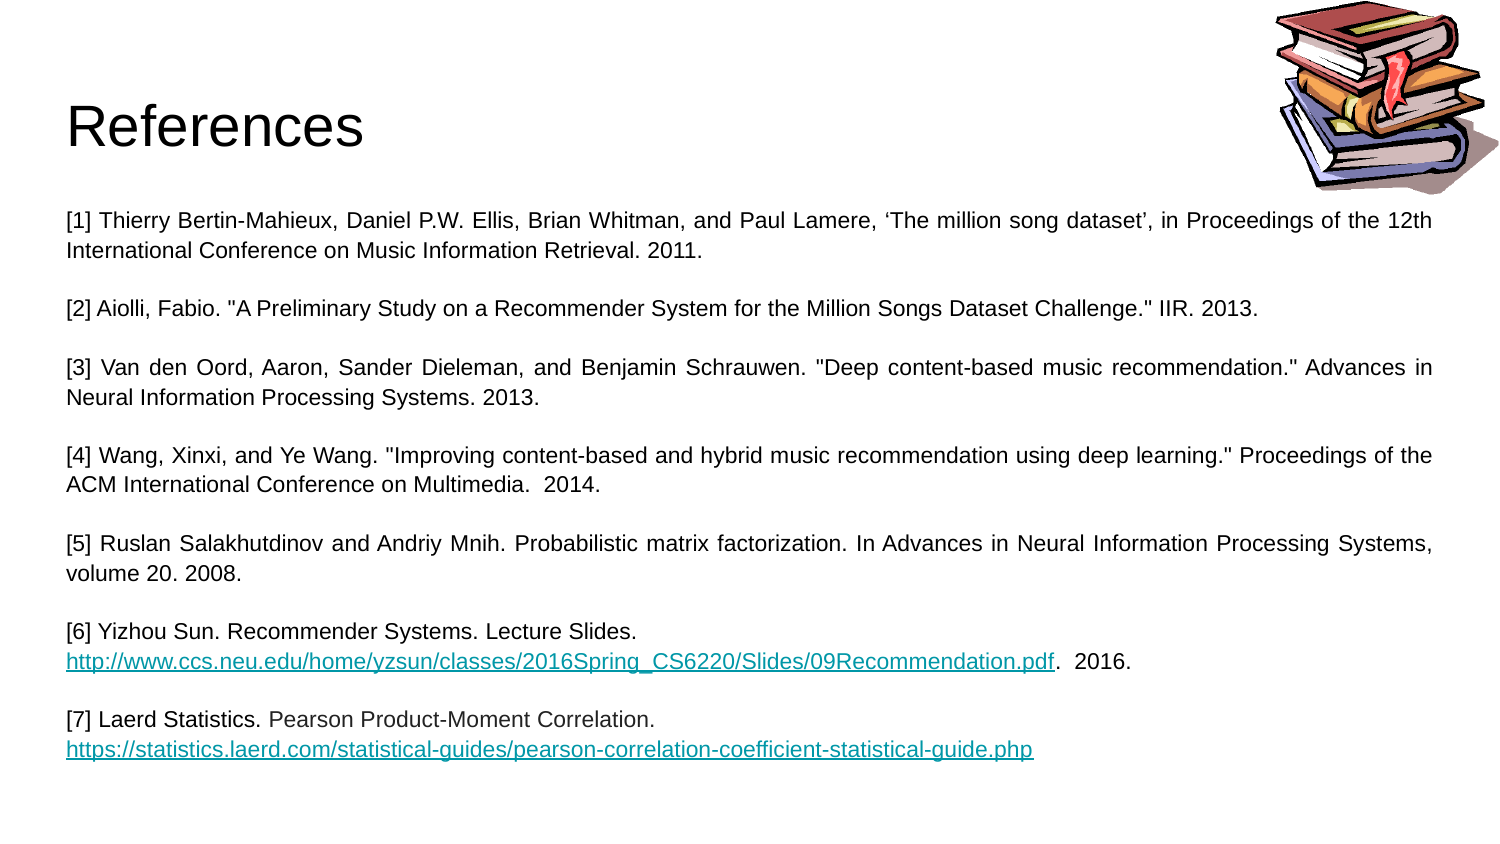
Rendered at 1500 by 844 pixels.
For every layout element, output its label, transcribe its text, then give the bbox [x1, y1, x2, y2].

picture [1275, 0, 1500, 197]
title References [51, 72, 1270, 167]
list [1] Thierry Bertin-Mahieux, Daniel P.W. Ellis, Brian Whitman, and Paul Lamere, ‘The million song dataset’, in Proceedings of the 12th International Conference on Music Information Retrieval. 2011. [2] Aiolli, Fabio. "A Preliminary Study on a Recommender System for the Million Songs Dataset Challenge." IIR. 2013. [3] Van den Oord, Aaron, Sander Dieleman, and Benjamin Schrauwen. "Deep content-based music recommendation." Advances in Neural Information Processing Systems. 2013. [4] Wang, Xinxi, and Ye Wang. "Improving content-based and hybrid music recommendation using deep learning." Proceedings of the ACM International Conference on Multimedia. 2014. [5] Ruslan Salakhutdinov and Andriy Mnih. Probabilistic matrix factorization. In Advances in Neural Information Processing Systems, volume 20. 2008. [6] Yizhou Sun. Recommender Systems. Lecture Slides. http://www.ccs.neu.edu/home/yzsun/classes/2016Spring_CS6220/Slides/09Recommendation.pdf. 2016. [7] Laerd Statistics. Pearson Product-Moment Correlation. https://statistics.laerd.com/statistical-guides/pearson-correlation-coefficient-statistical-guide.php [51, 189, 1449, 750]
